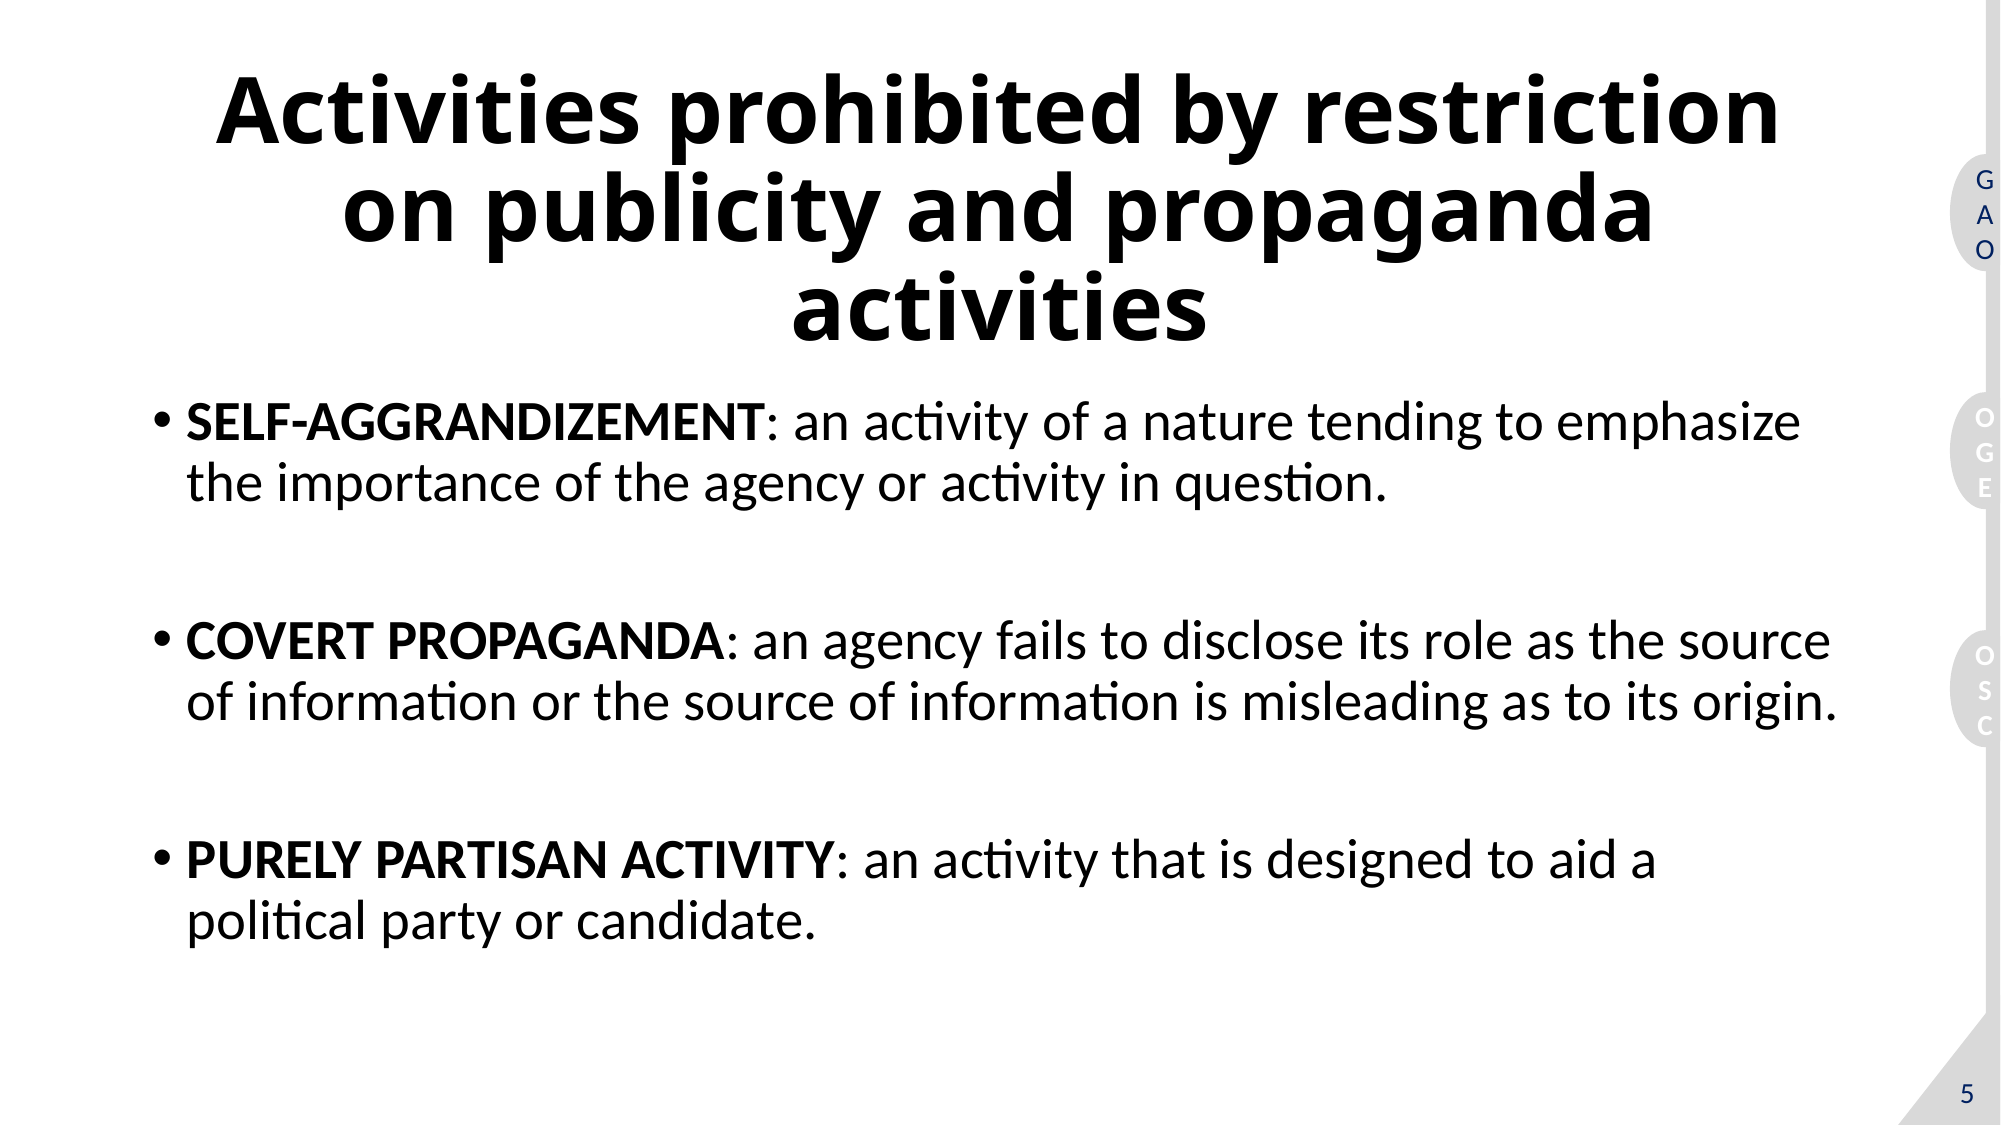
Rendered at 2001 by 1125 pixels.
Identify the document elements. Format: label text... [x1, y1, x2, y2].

title Activities prohibited by restriction on publicity and propaganda activities [137, 103, 1863, 307]
list SELF-AGGRANDIZEMENT: an activity of a nature tending to emphasize the importance of the agency or activity in question. COVERT PROPAGANDA: an agency fails to disclose its role as the source of information or the source of information is misleading as to its origin. PURELY PARTISAN ACTIVITY: an activity that is designed to aid a political party or candidate. [137, 307, 1863, 1021]
